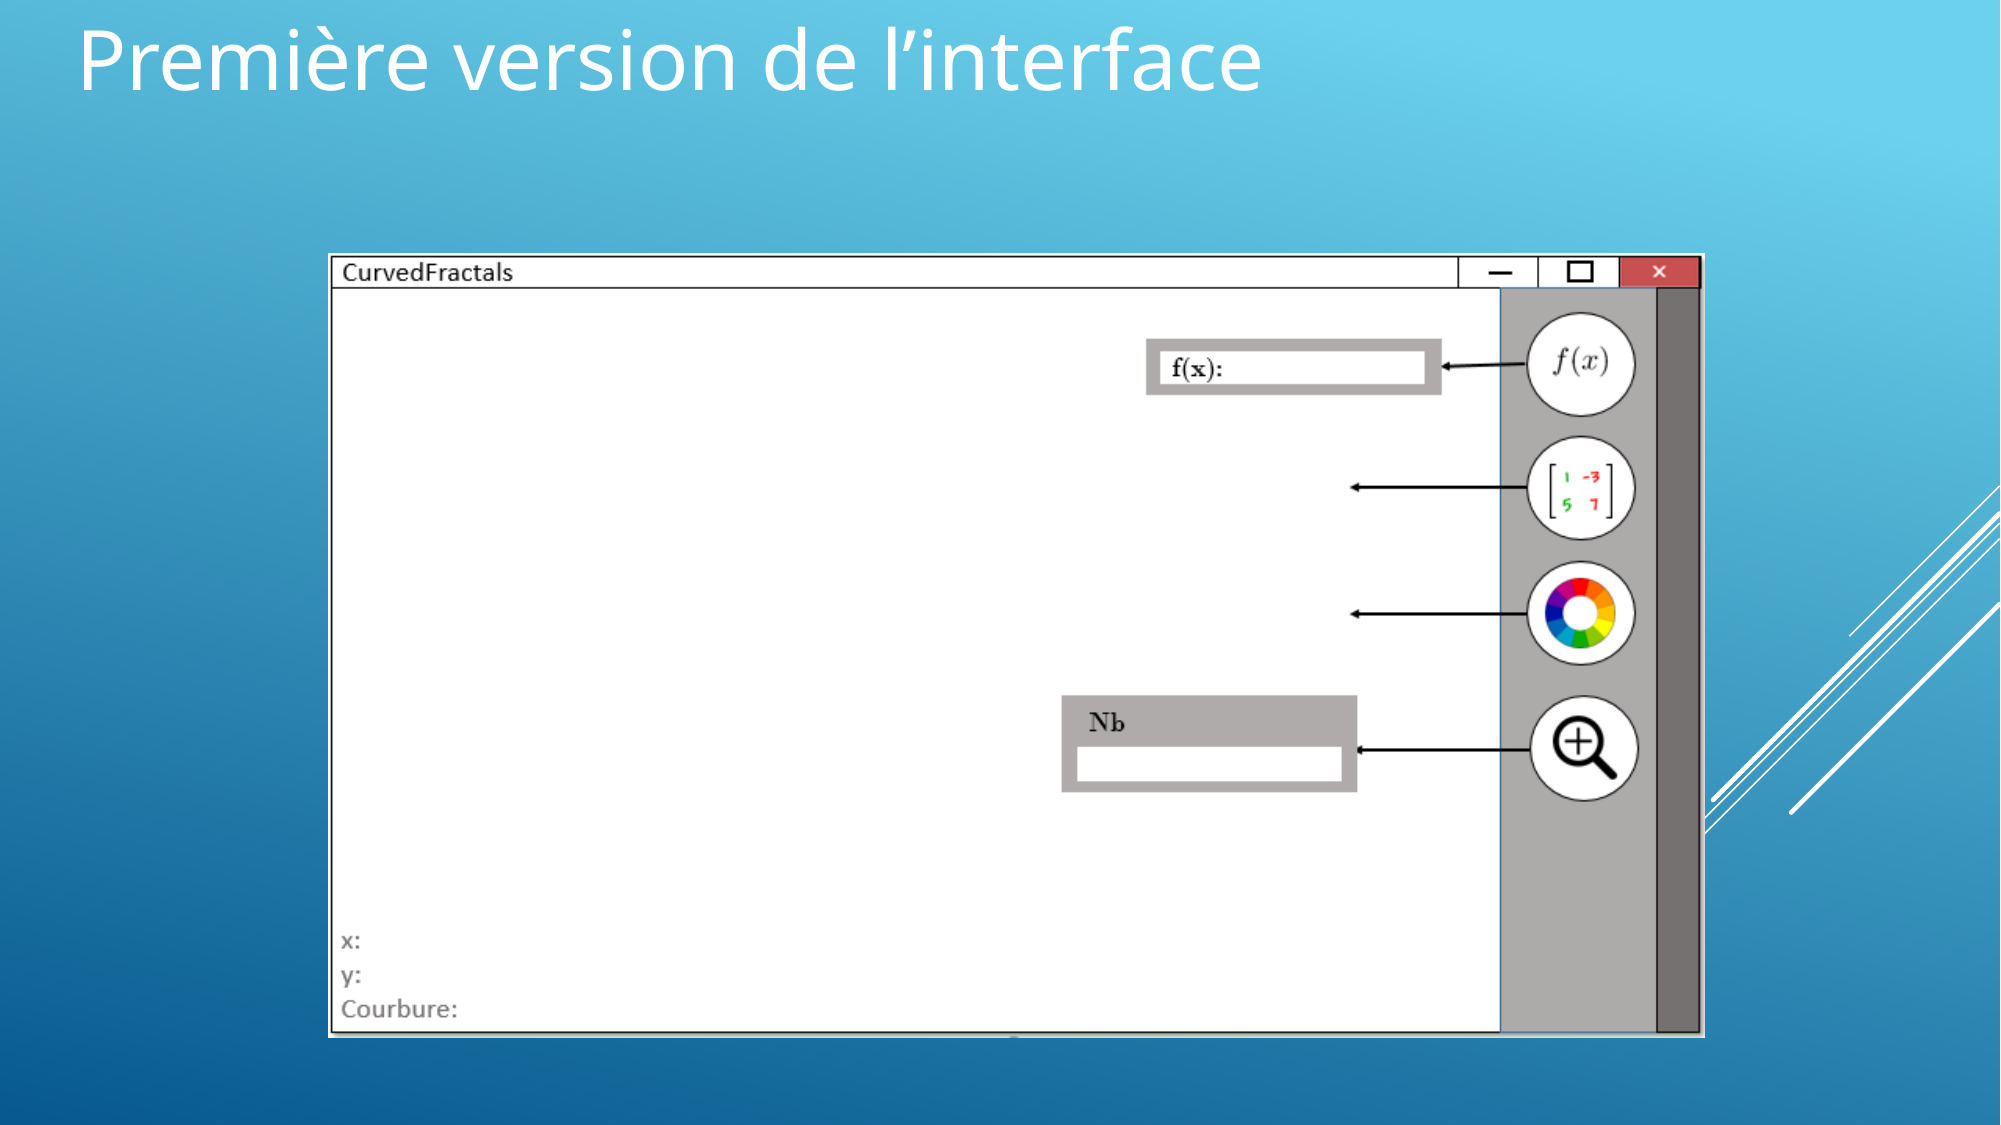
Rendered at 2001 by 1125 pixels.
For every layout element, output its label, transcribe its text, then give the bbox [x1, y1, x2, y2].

text_box Première version de l’interface [61, 0, 1594, 115]
picture [328, 252, 1705, 1038]
